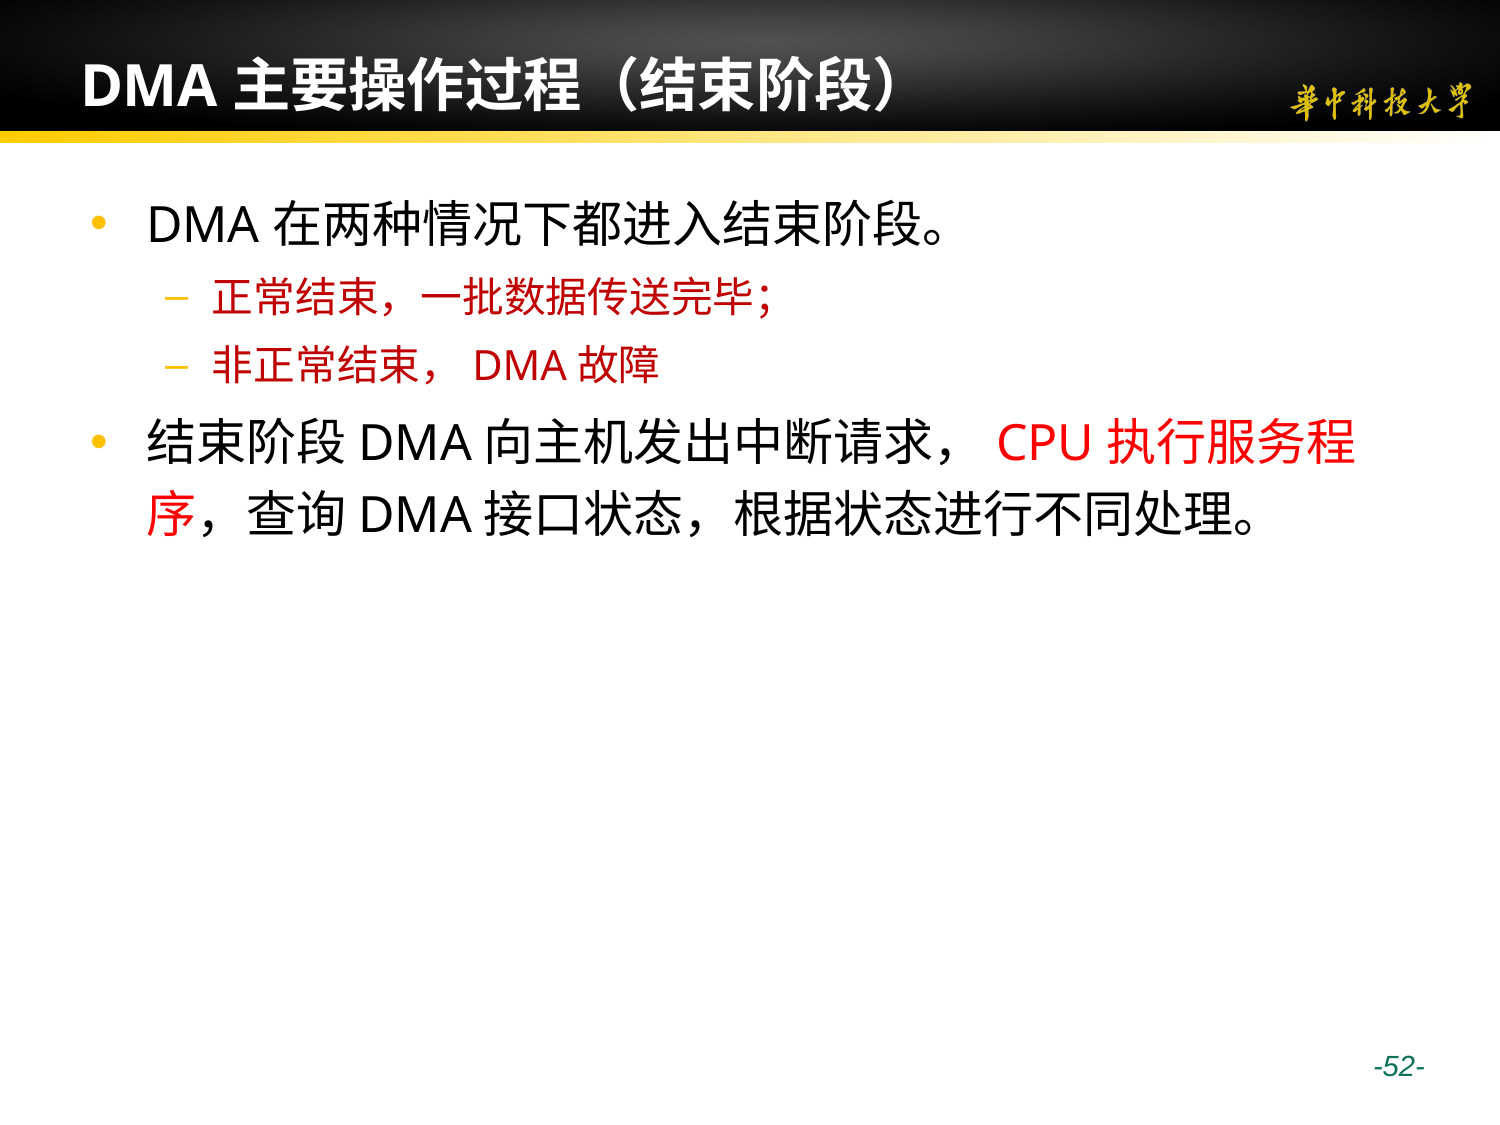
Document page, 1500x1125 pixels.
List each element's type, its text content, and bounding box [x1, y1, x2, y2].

slide_number -52- [1281, 1039, 1448, 1118]
picture [0, 0, 1500, 131]
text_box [650, 131, 655, 143]
list DMA在两种情况下都进入结束阶段。 正常结束，一批数据传送完毕； 非正常结束，DMA故障 结束阶段DMA向主机发出中断请求，CPU执行服务程序，查询DMA接口状态，根据状态进行不同处理。 [74, 172, 1424, 1000]
text_box [738, 131, 744, 143]
title DMA主要操作过程（结束阶段） [64, 34, 1416, 131]
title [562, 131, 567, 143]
